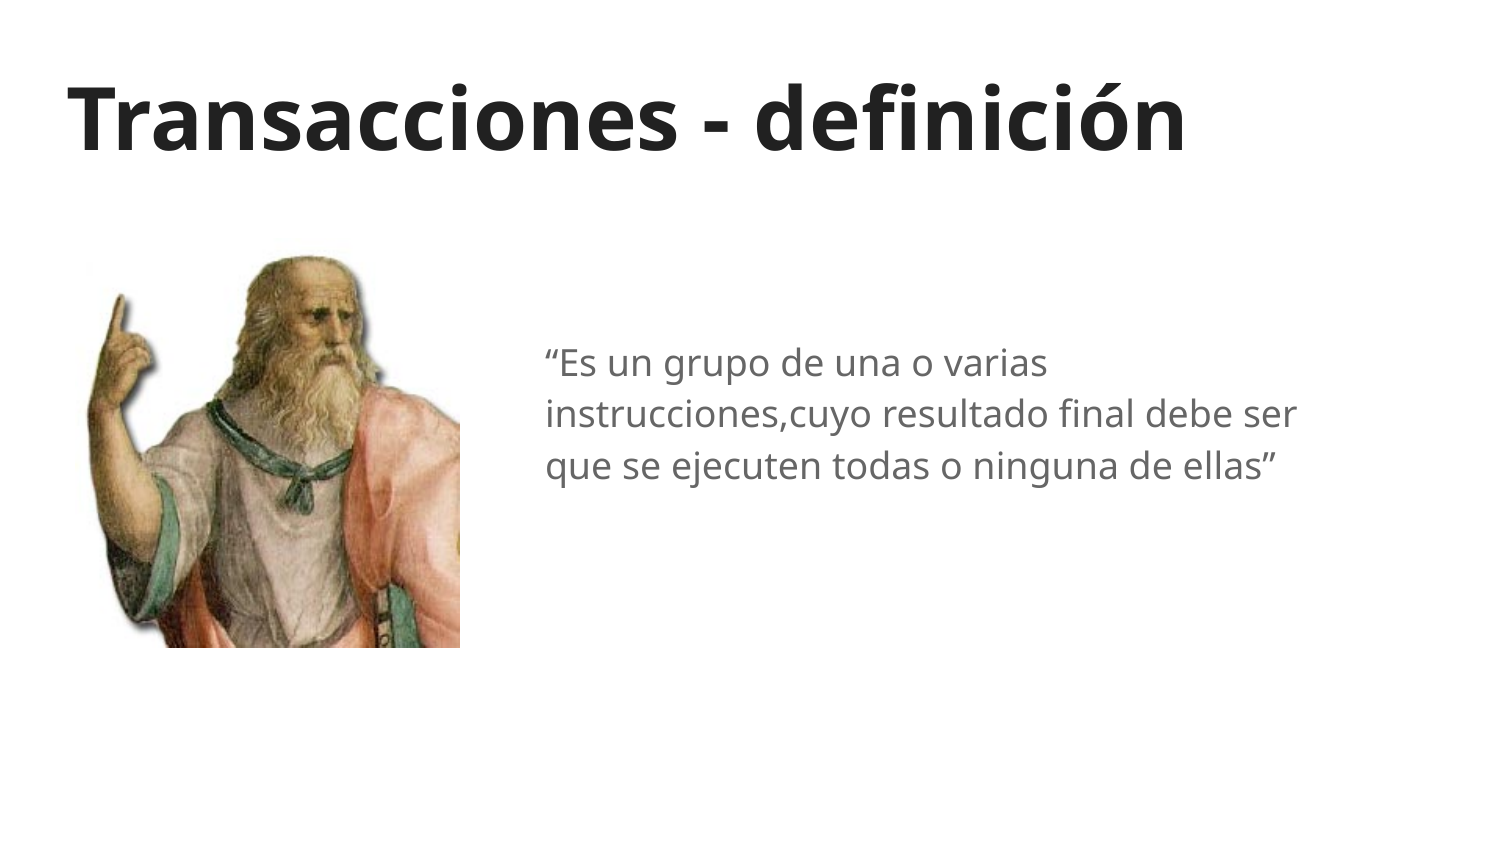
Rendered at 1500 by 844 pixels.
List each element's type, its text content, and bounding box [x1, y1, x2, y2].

list “Es un grupo de una o varias instrucciones,cuyo resultado final debe ser que se ejecuten todas o ninguna de ellas” [529, 238, 1387, 556]
title Transacciones - definición [51, 48, 1449, 180]
picture [74, 238, 460, 648]
